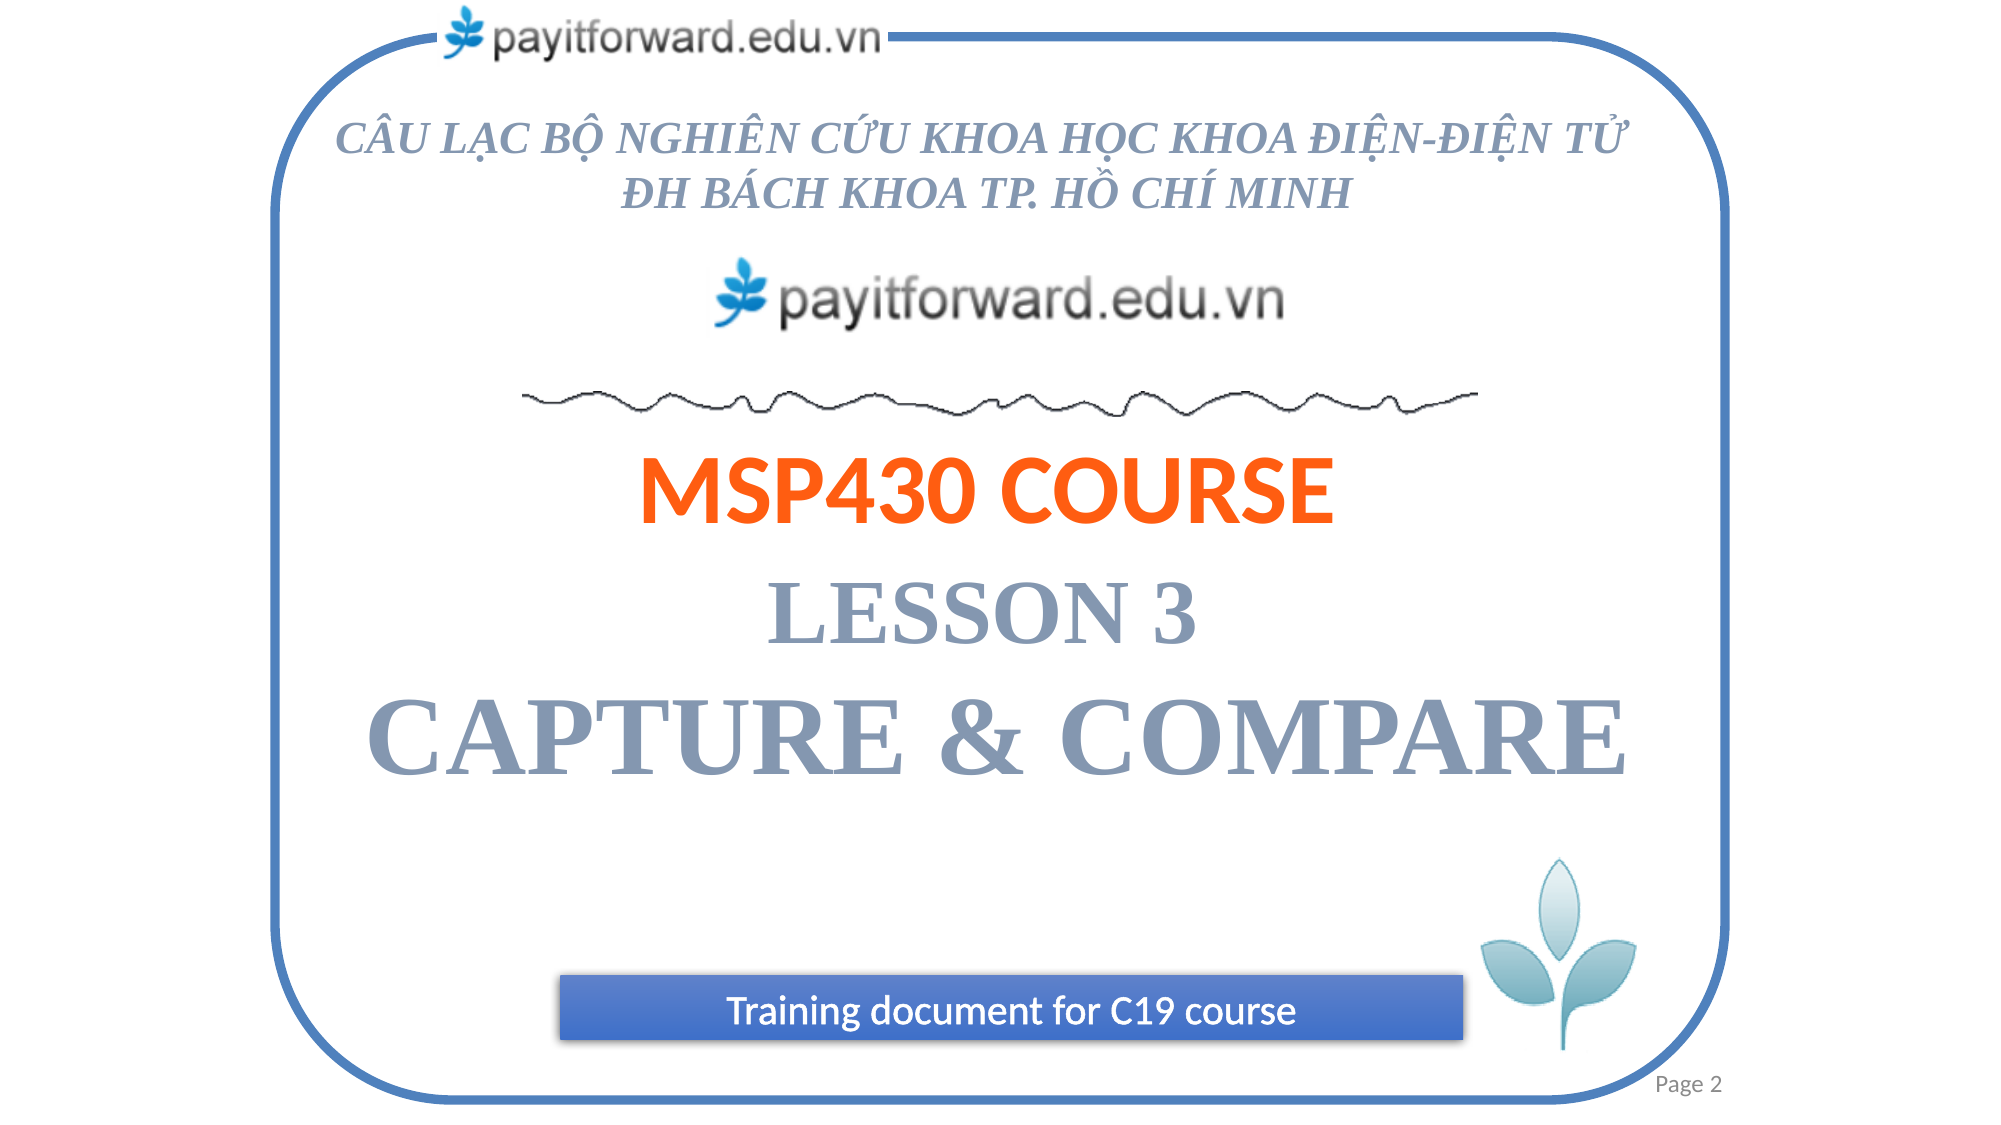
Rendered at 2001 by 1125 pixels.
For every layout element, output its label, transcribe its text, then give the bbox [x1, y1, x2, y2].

picture [521, 391, 1478, 417]
text_box Training document for C19 course [560, 975, 1464, 1040]
picture [706, 249, 1294, 338]
slide_number Page 2 [1387, 1052, 1738, 1113]
text_box [274, 123, 1726, 1101]
picture [437, 0, 888, 68]
text_box MSP430 COURSE [421, 416, 1554, 552]
picture [1474, 853, 1641, 1059]
text_box LESSON 3 Capture & compare [245, 544, 1721, 805]
text_box [317, 36, 1683, 99]
text_box CÂU LẠC BỘ NGHIÊN CỨU KHOA HỌC KHOA ĐIỆN-ĐIỆN TỬ ĐH BÁCH KHOA TP. HỒ CHÍ MINH [274, 99, 1700, 225]
